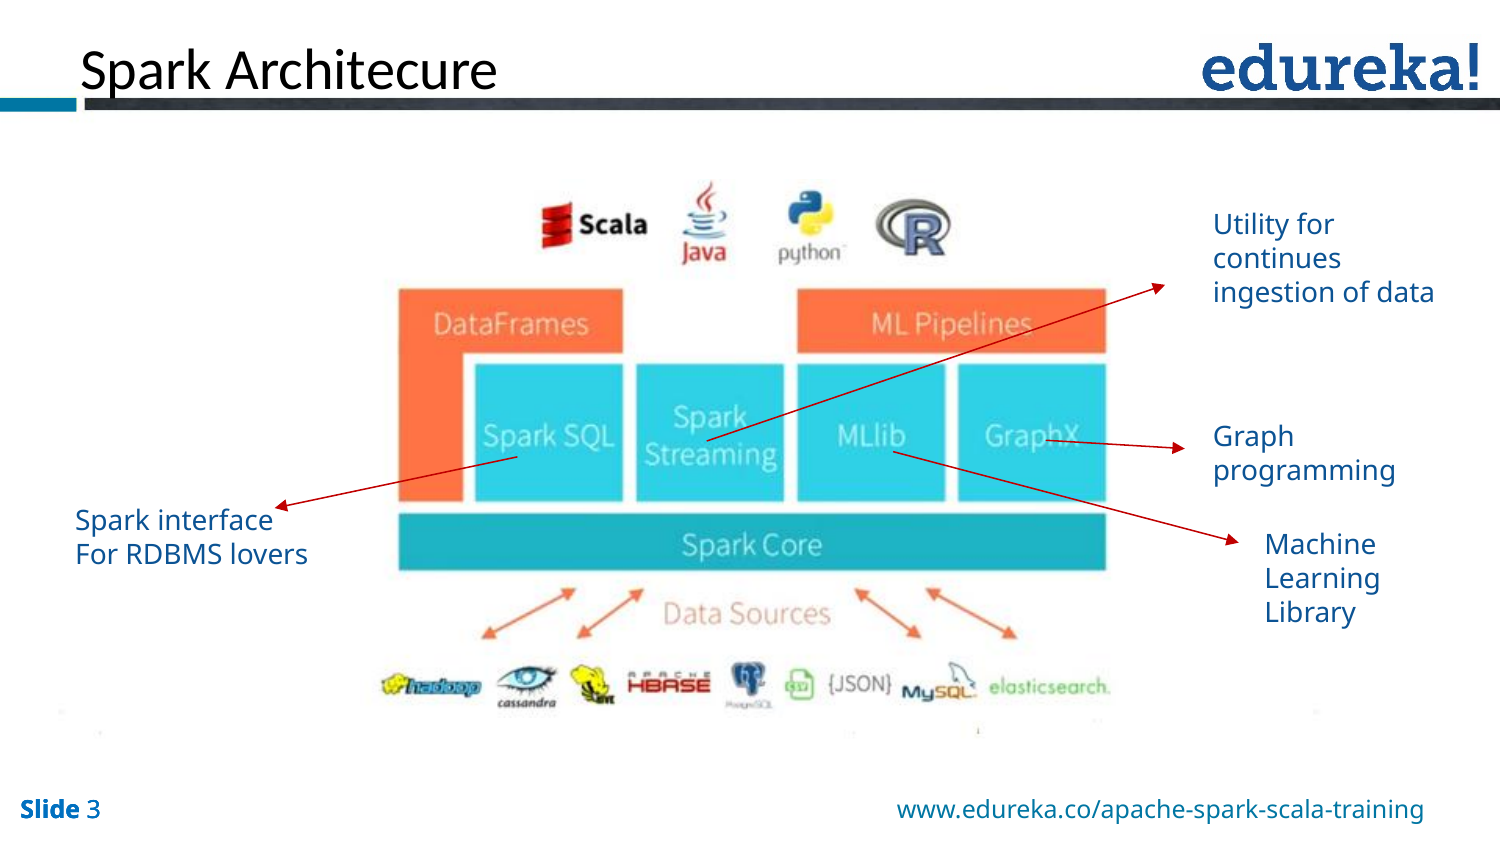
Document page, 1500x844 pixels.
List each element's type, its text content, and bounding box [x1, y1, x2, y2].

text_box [274, 456, 518, 509]
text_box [706, 284, 1166, 442]
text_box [893, 451, 1240, 543]
text_box Spark interface For RDBMS lovers [60, 495, 350, 578]
text_box Machine Learning Library [1249, 519, 1500, 635]
picture [0, 0, 1500, 844]
text_box Graph programming [1198, 411, 1435, 494]
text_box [1168, 439, 1186, 449]
text_box Utility for continues ingestion of data [1198, 199, 1457, 316]
text_box Spark Architecure [65, 23, 1239, 109]
